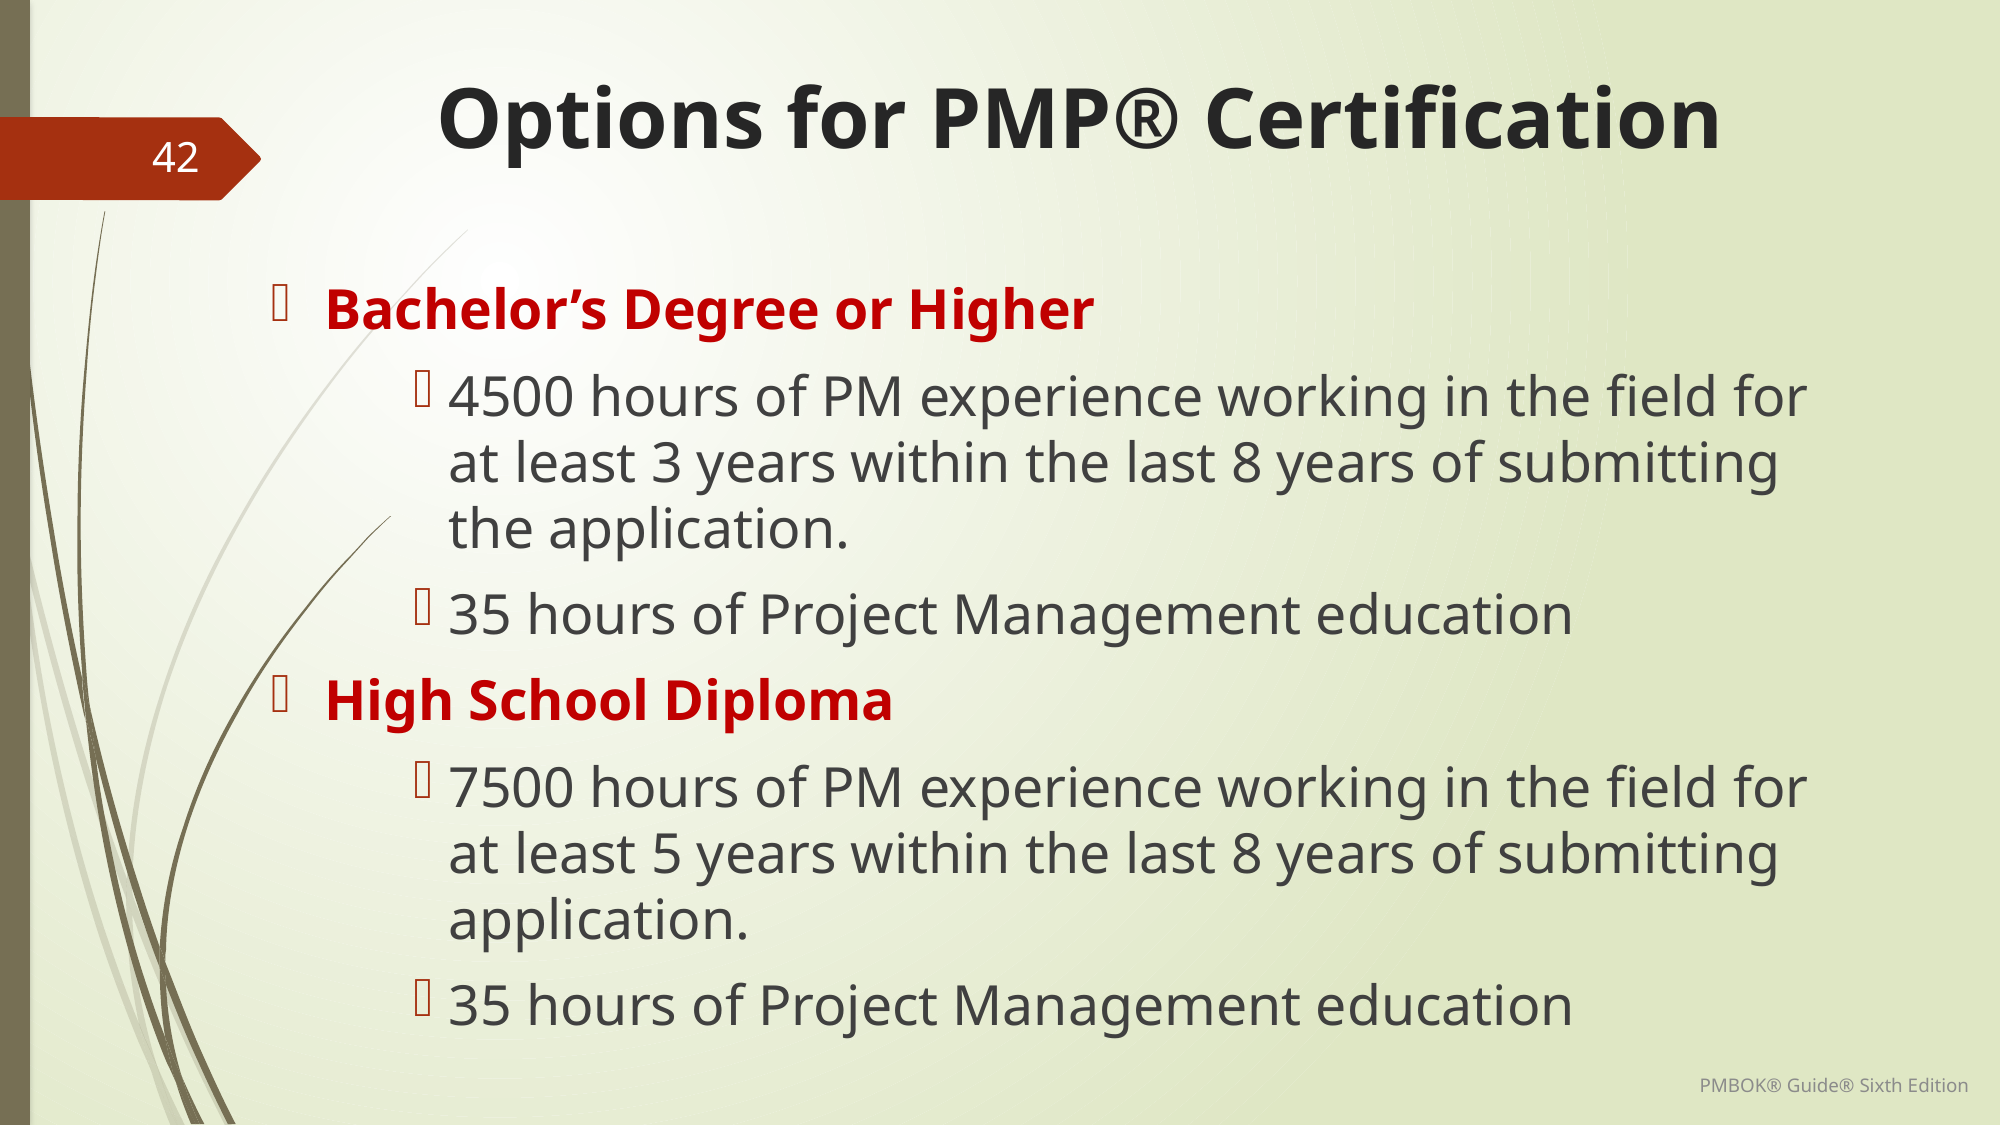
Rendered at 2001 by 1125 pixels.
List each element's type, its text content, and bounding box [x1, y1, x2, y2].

slide_number 42 [87, 129, 216, 190]
list Bachelor’s Degree or Higher 4500 hours of PM experience working in the field for at least 3 years within the last 8 years of submitting the application. 35 hours of Project Management education High School Diploma 7500 hours of PM experience working in the field for at least 5 years within the last 8 years of submitting application. 35 hours of Project Management education [255, 267, 1863, 1052]
title Options for PMP® Certification [421, 57, 1884, 269]
footer PMBOK® Guide® Sixth Edition [1684, 1055, 2000, 1116]
